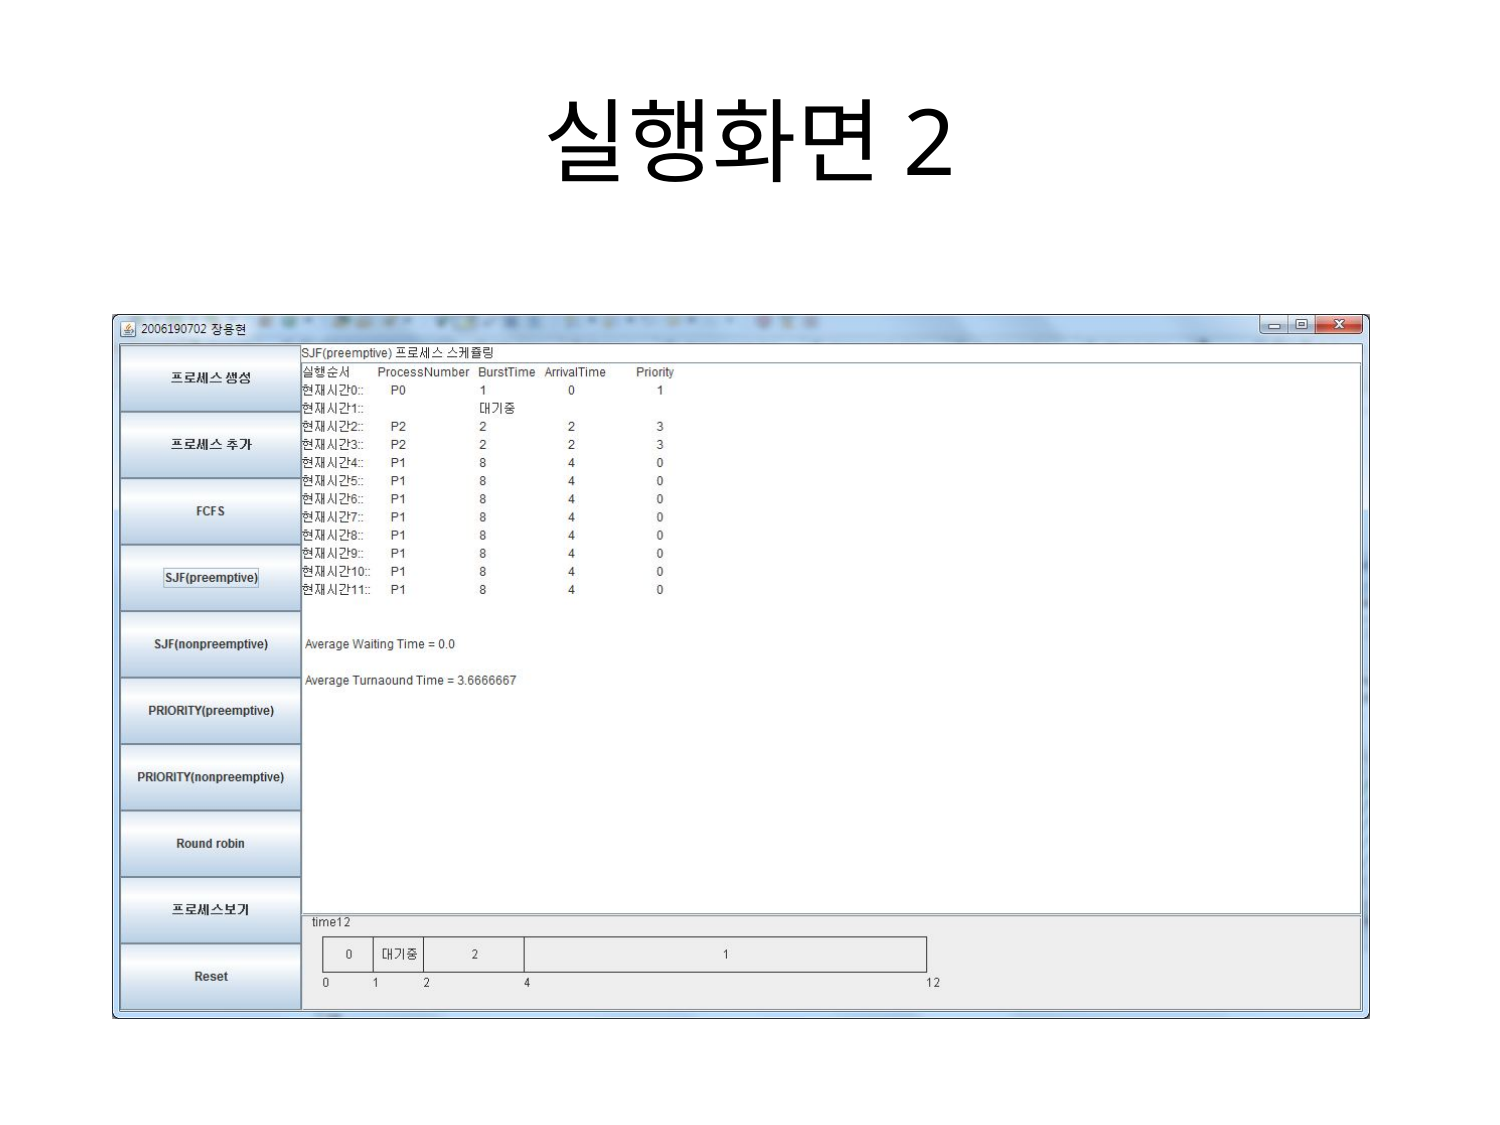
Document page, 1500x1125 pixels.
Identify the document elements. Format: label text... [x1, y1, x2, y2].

picture [111, 314, 1370, 1019]
title 실행화면2 [75, 45, 1425, 233]
